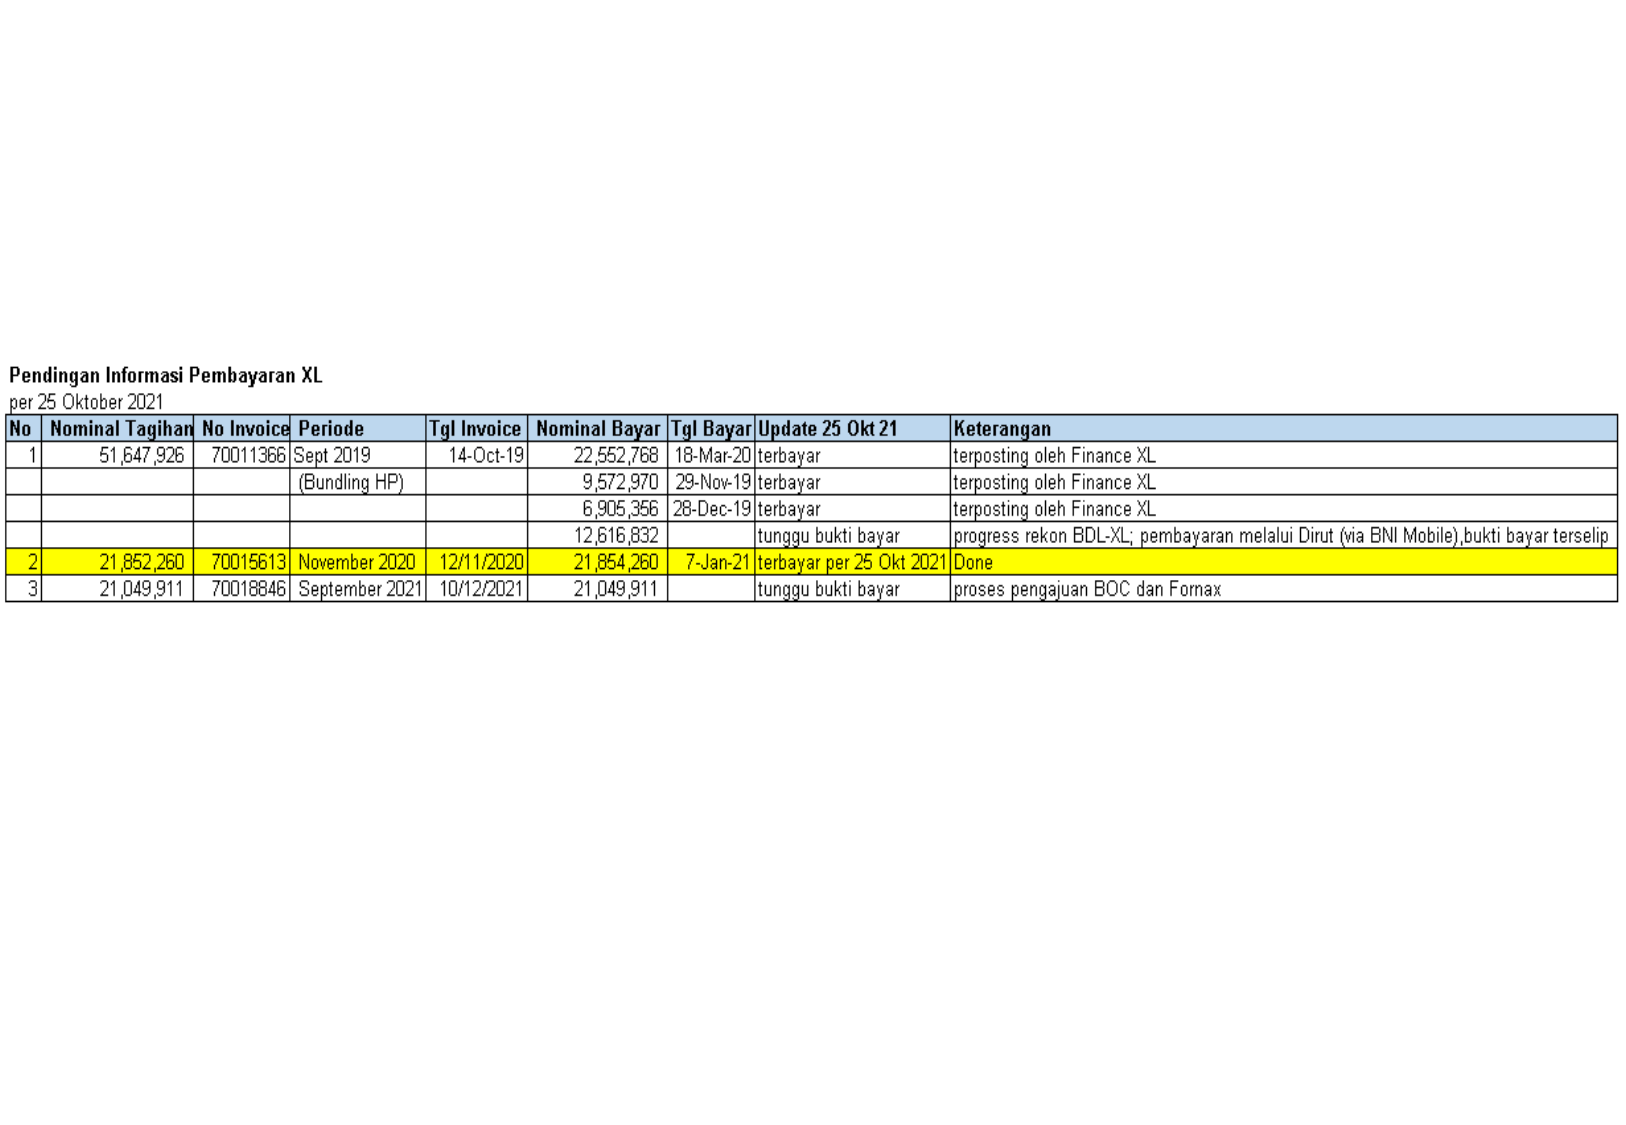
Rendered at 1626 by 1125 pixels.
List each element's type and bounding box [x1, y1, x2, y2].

picture [0, 356, 1625, 612]
